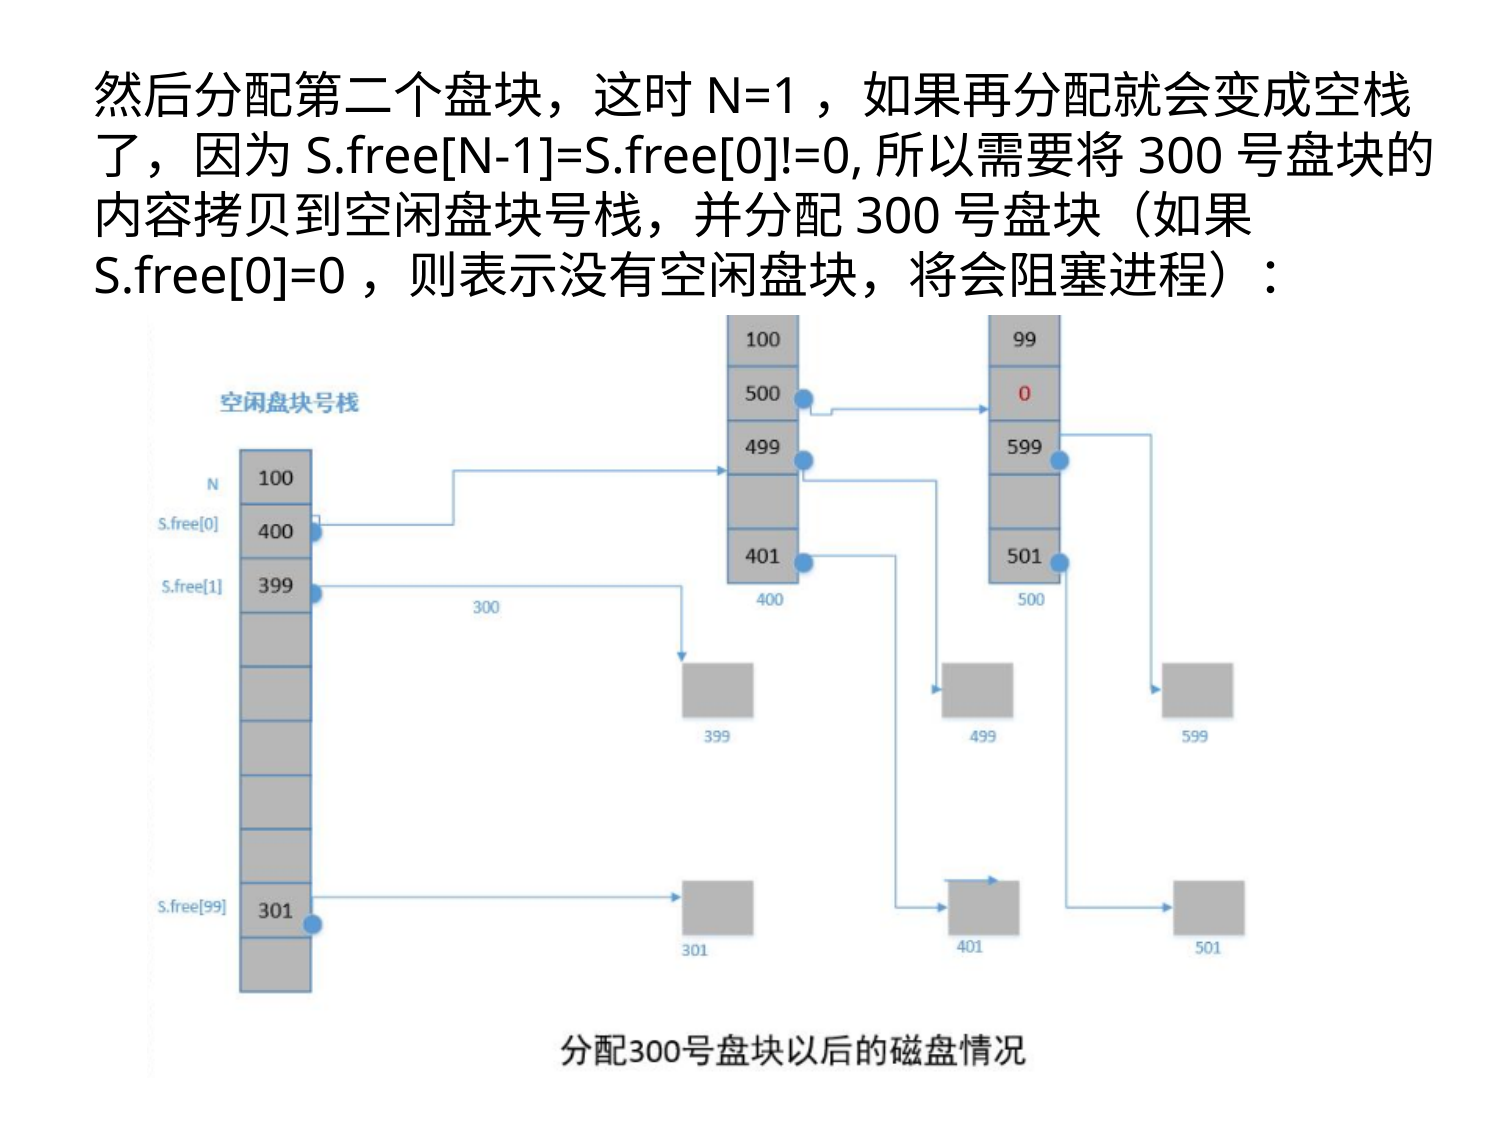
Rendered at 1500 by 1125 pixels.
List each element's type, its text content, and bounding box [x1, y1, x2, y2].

text_box 然后分配第二个盘块，这时N=1，如果再分配就会变成空栈了，因为S.free[N-1]=S.free[0]!=0,所以需要将300号盘块的内容拷贝到空闲盘块号栈，并分配300号盘块（如果S.free[0]=0，则表示没有空闲盘块，将会阻塞进程）： [78, 55, 1455, 311]
picture [147, 314, 1275, 1078]
